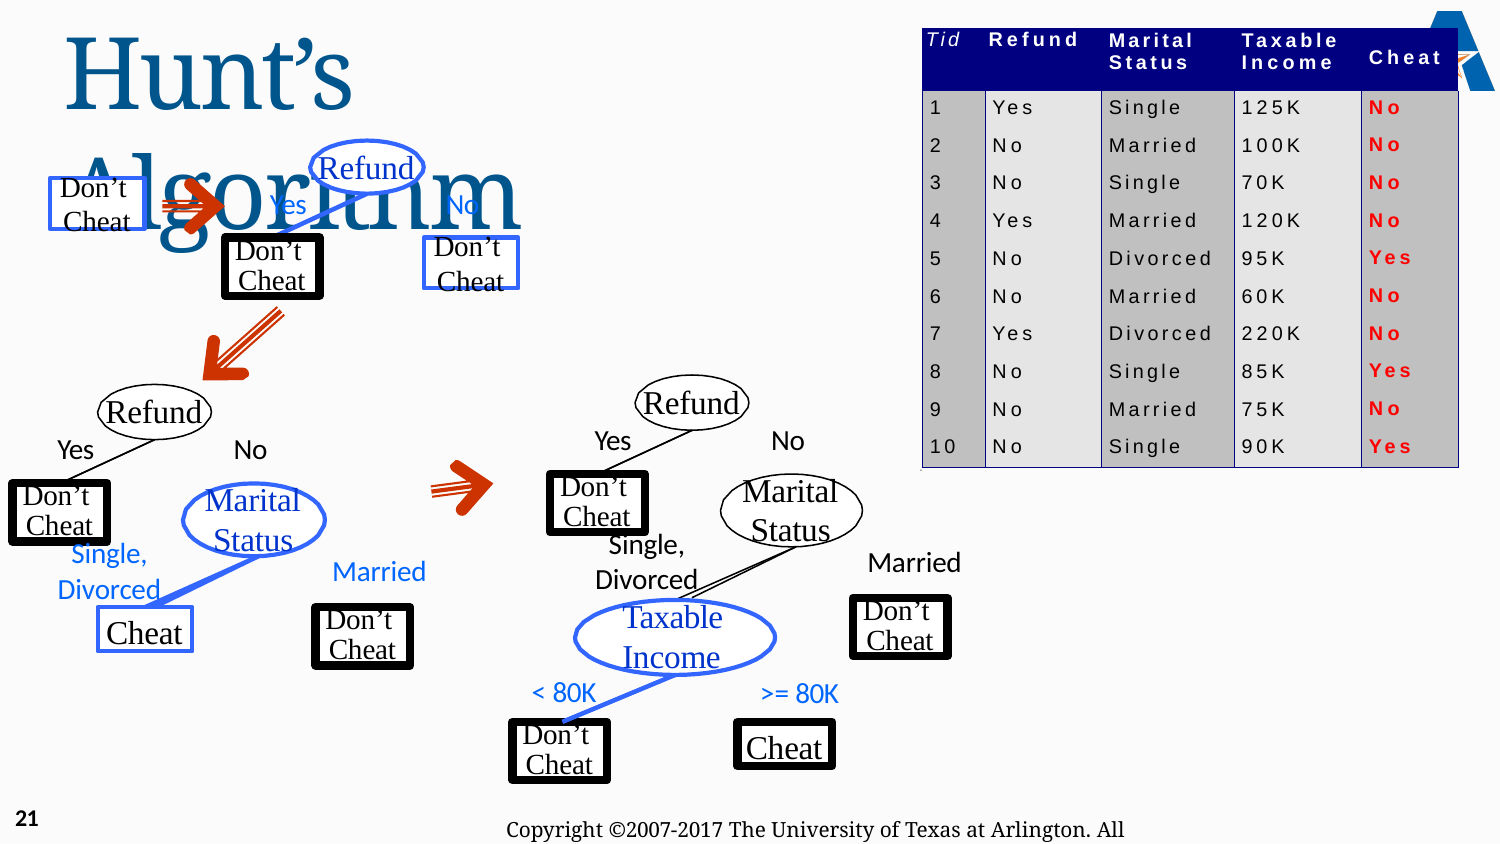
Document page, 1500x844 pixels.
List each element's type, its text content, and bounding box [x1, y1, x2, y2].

table_cell No [1362, 128, 1458, 166]
table_cell 1 [923, 91, 985, 128]
table_cell Married [1102, 128, 1234, 166]
table_cell No [986, 241, 1101, 279]
table_cell Single [1102, 354, 1234, 392]
table_cell 3 [923, 166, 985, 203]
table_cell 85K [1235, 354, 1361, 392]
table_cell Single [1102, 430, 1234, 467]
table_cell No [1362, 392, 1458, 430]
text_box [719, 473, 864, 548]
text_box Don’t Cheat [549, 473, 645, 533]
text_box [421, 235, 521, 291]
table_cell 7 [923, 317, 985, 354]
text_box Single, [606, 523, 689, 558]
table_cell Yes [986, 317, 1101, 354]
table_header Refund [986, 28, 1101, 91]
table_header Taxable Income [1235, 28, 1361, 91]
text_box Don’t [57, 165, 130, 174]
text_box Marital Status [740, 466, 843, 471]
title Hunt’s Algorithm [61, 7, 717, 250]
text_box Don’t Cheat [224, 237, 320, 296]
table_cell 2 [923, 128, 985, 166]
table_cell 75K [1235, 392, 1361, 430]
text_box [47, 175, 147, 232]
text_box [307, 138, 426, 196]
text_box Yes [55, 428, 98, 466]
text_box Married [865, 540, 966, 578]
text_box >= 80K [757, 672, 843, 710]
table_cell 90K [1235, 430, 1361, 467]
text_box Cheat [737, 721, 833, 766]
text_box Yes [267, 183, 311, 221]
text_box Yes [592, 419, 636, 457]
table_cell 100K [1235, 128, 1361, 166]
table_cell No [1362, 203, 1458, 241]
table_cell No [986, 128, 1101, 166]
table_cell Single [1102, 166, 1234, 203]
table_header Tid [923, 28, 985, 91]
table_cell 4 [923, 203, 985, 241]
table_cell Married [1102, 203, 1234, 241]
table_cell 60K [1235, 279, 1361, 317]
table_cell 120K [1235, 203, 1361, 241]
footer Copyright ©2007-2017 The University of Texas at Arlington. All Rights Reserved. [503, 817, 1173, 844]
table_header Marital Status [1102, 28, 1234, 91]
table_cell 6 [923, 279, 985, 317]
text_box [430, 460, 494, 516]
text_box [634, 373, 750, 432]
table_cell No [986, 354, 1101, 392]
table_cell No [1362, 91, 1458, 128]
table_cell Divorced [1102, 317, 1234, 354]
table_cell No [1362, 279, 1458, 317]
table_cell No [986, 430, 1101, 467]
text_box No [231, 428, 270, 466]
table_cell 70K [1235, 166, 1361, 203]
table_cell Married [1102, 279, 1234, 317]
table_cell Yes [1362, 354, 1458, 392]
table_cell No [986, 166, 1101, 203]
slide_number 21 [8, 801, 49, 844]
text_box Don’t Cheat [315, 607, 411, 666]
table_header Cheat [1362, 28, 1458, 91]
text_box Cheat [97, 607, 193, 652]
table_cell Divorced [1102, 241, 1234, 279]
table_cell Yes [1362, 241, 1458, 279]
text_box Divorced Taxable Income < 80K [531, 558, 730, 709]
text_box Divorced [55, 568, 165, 606]
table_cell 5 [923, 241, 985, 279]
table_cell Single [1102, 91, 1234, 128]
picture [1404, 11, 1495, 91]
table_cell No [986, 392, 1101, 430]
table_cell Married [1102, 392, 1234, 430]
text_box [572, 597, 778, 678]
table_cell No [1362, 317, 1458, 354]
text_box Don’t Cheat [12, 483, 108, 542]
text_box No [768, 419, 808, 457]
text_box [202, 306, 285, 381]
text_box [180, 481, 328, 559]
table_cell 220K [1235, 317, 1361, 354]
table_cell Yes [986, 203, 1101, 241]
table_cell 8 [923, 354, 985, 392]
text_box Single, [69, 532, 152, 568]
text_box No Don’t [431, 176, 504, 233]
table_cell 95K [1235, 241, 1361, 279]
text_box Don’t Cheat [853, 597, 948, 657]
text_box Married [330, 550, 431, 588]
text_box [162, 178, 225, 235]
text_box Don’t Cheat [512, 721, 607, 781]
table_cell 125K [1235, 91, 1361, 128]
table_cell 10 [923, 430, 985, 467]
table_cell No [986, 279, 1101, 317]
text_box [96, 383, 213, 441]
table_cell Yes [1362, 430, 1458, 467]
table_cell 9 [923, 392, 985, 430]
table_cell No [1362, 166, 1458, 203]
table_cell Yes [986, 91, 1101, 128]
